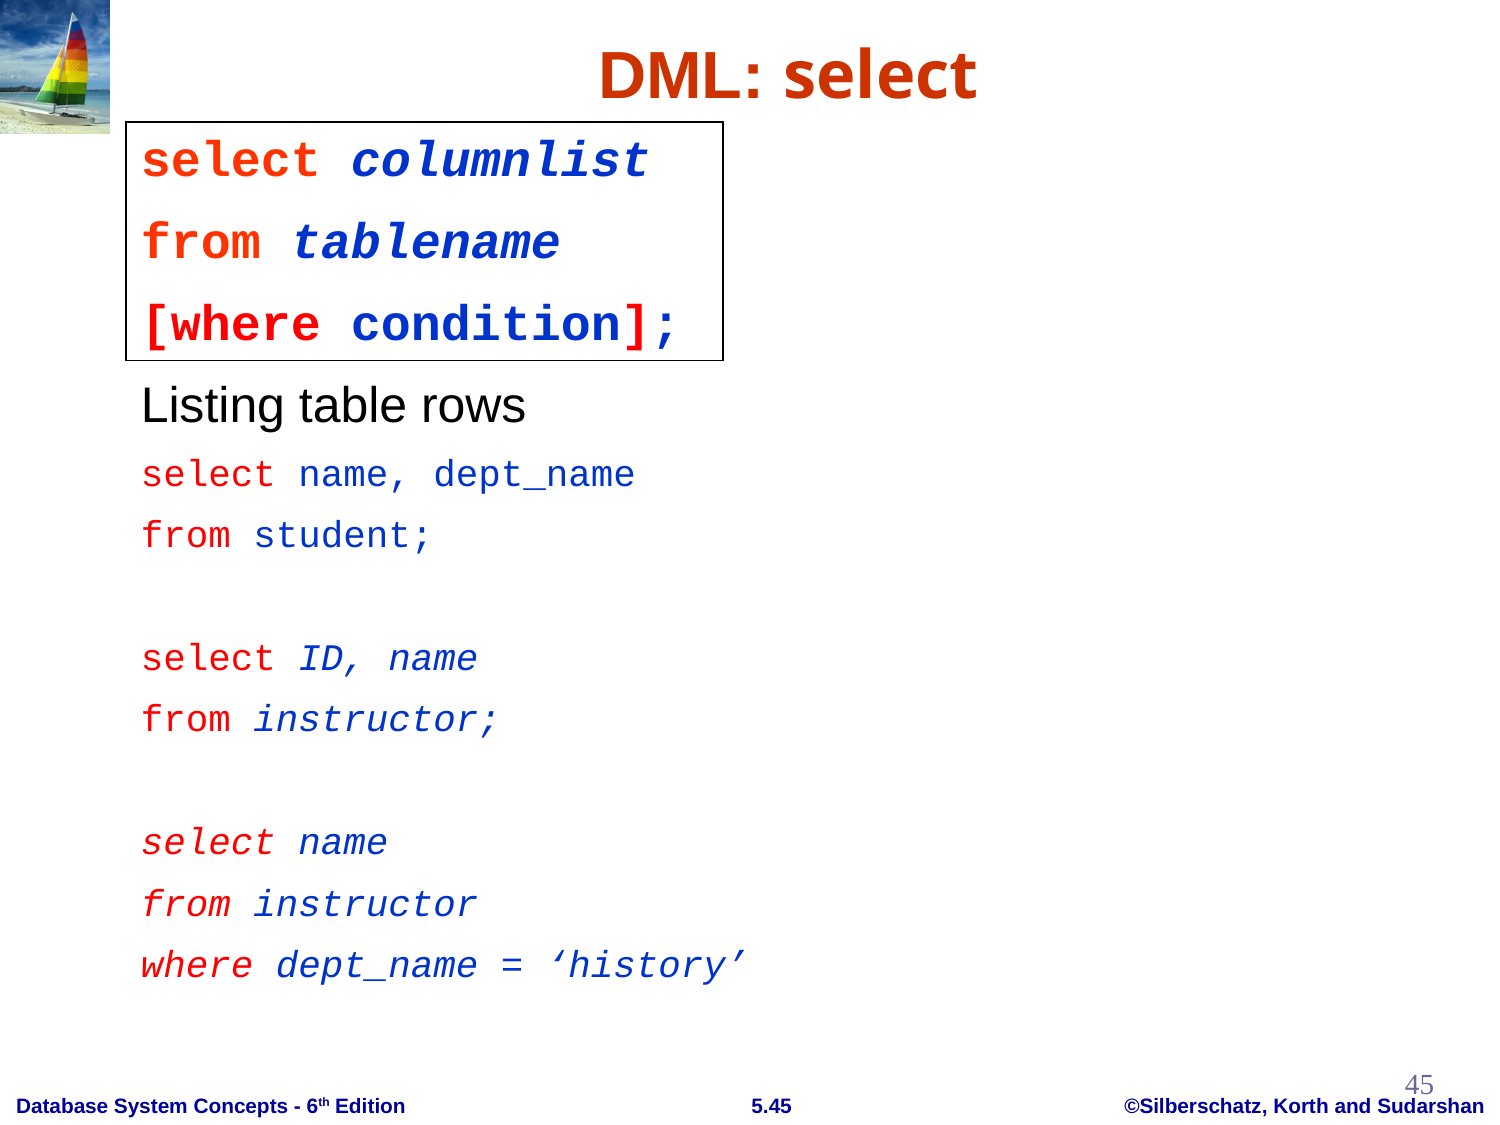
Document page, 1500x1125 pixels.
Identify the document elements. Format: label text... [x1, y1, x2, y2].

text_box [126, 122, 724, 361]
text_box select columnlist from tablename [where condition]; Listing table rows select name, dept_name from student; select ID, name from instructor; select name from instructor where dept_name = ‘history’ [126, 119, 1383, 1038]
text_box 45 [1099, 1057, 1450, 1125]
text_box DML: select [126, 19, 1451, 120]
picture [0, 0, 110, 134]
